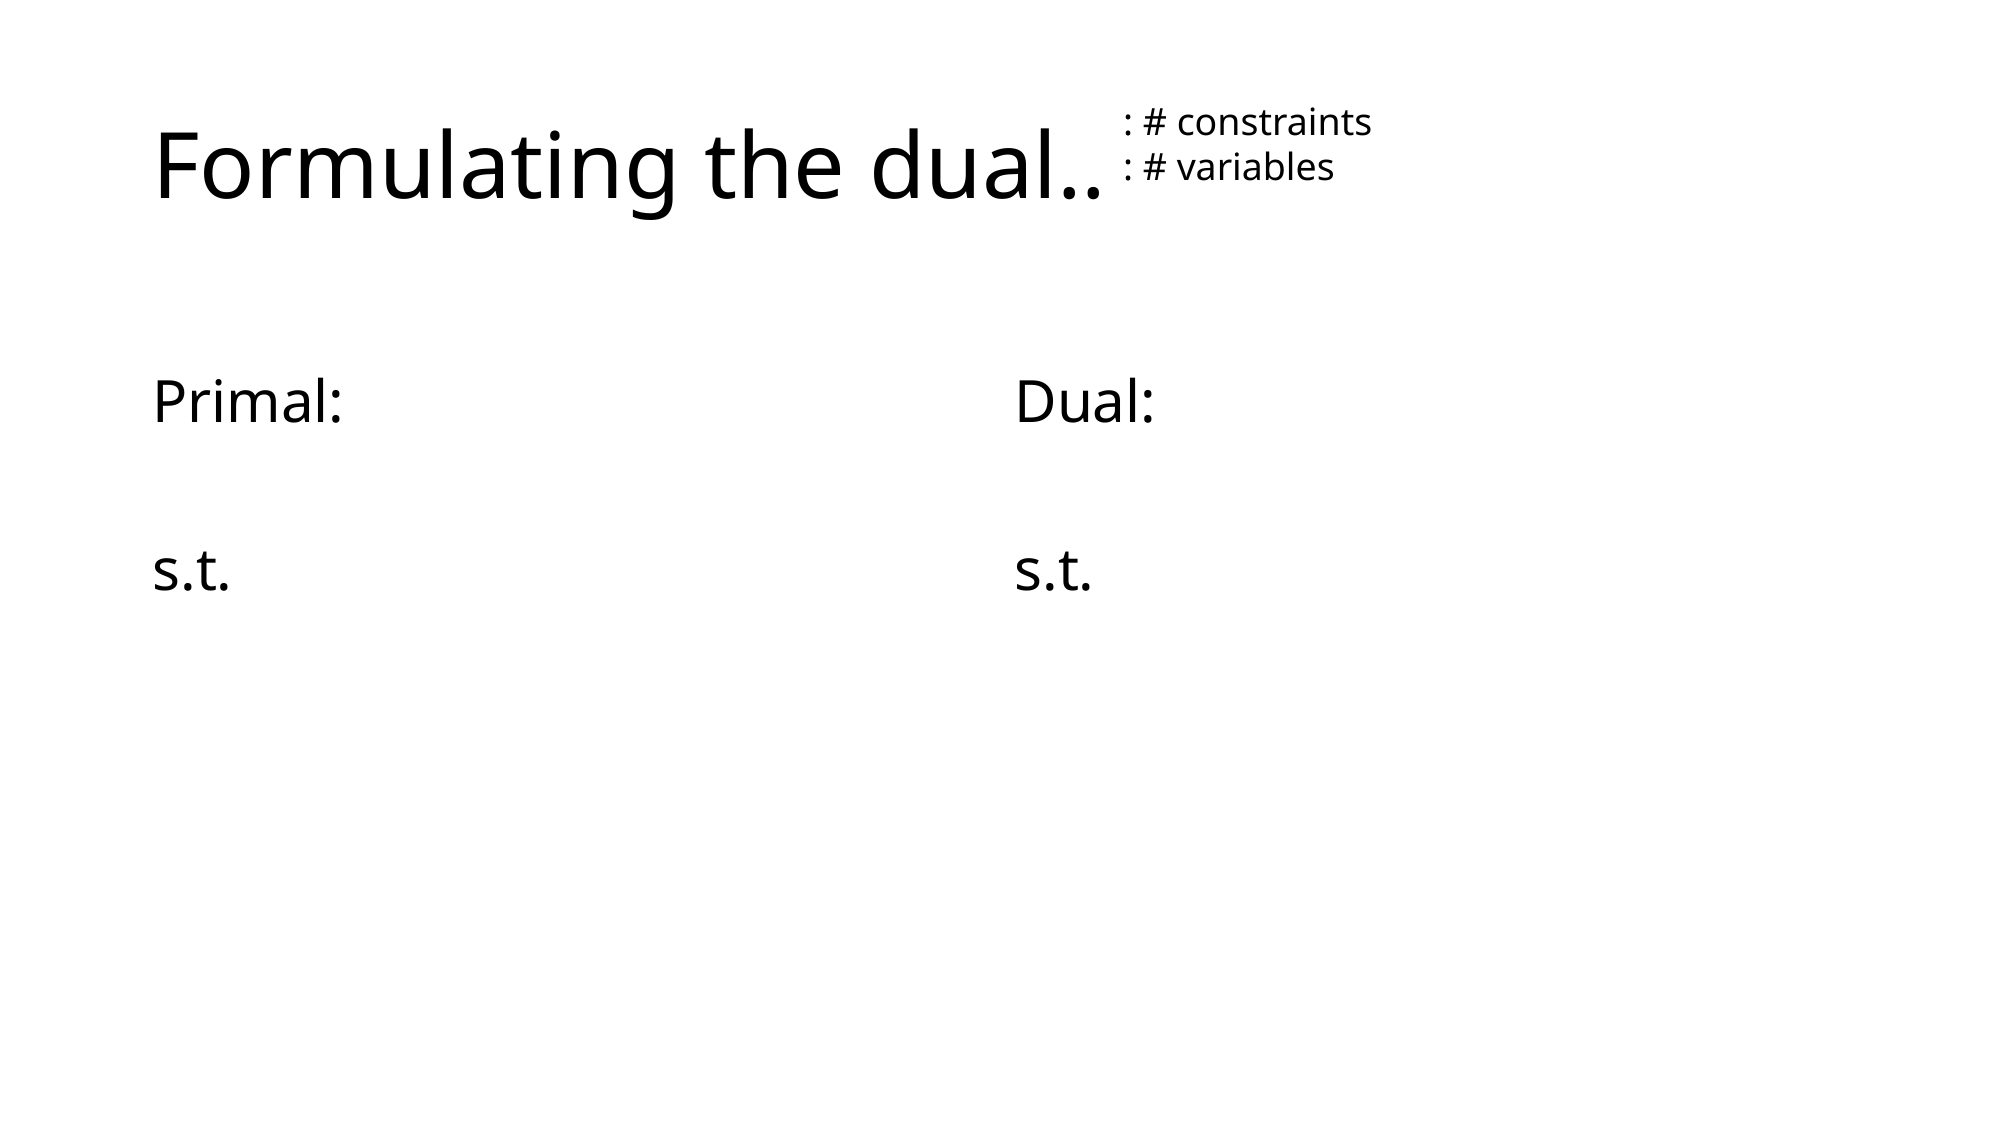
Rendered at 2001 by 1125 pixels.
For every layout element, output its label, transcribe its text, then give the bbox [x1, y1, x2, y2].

title Formulating the dual.. [137, 59, 1863, 278]
